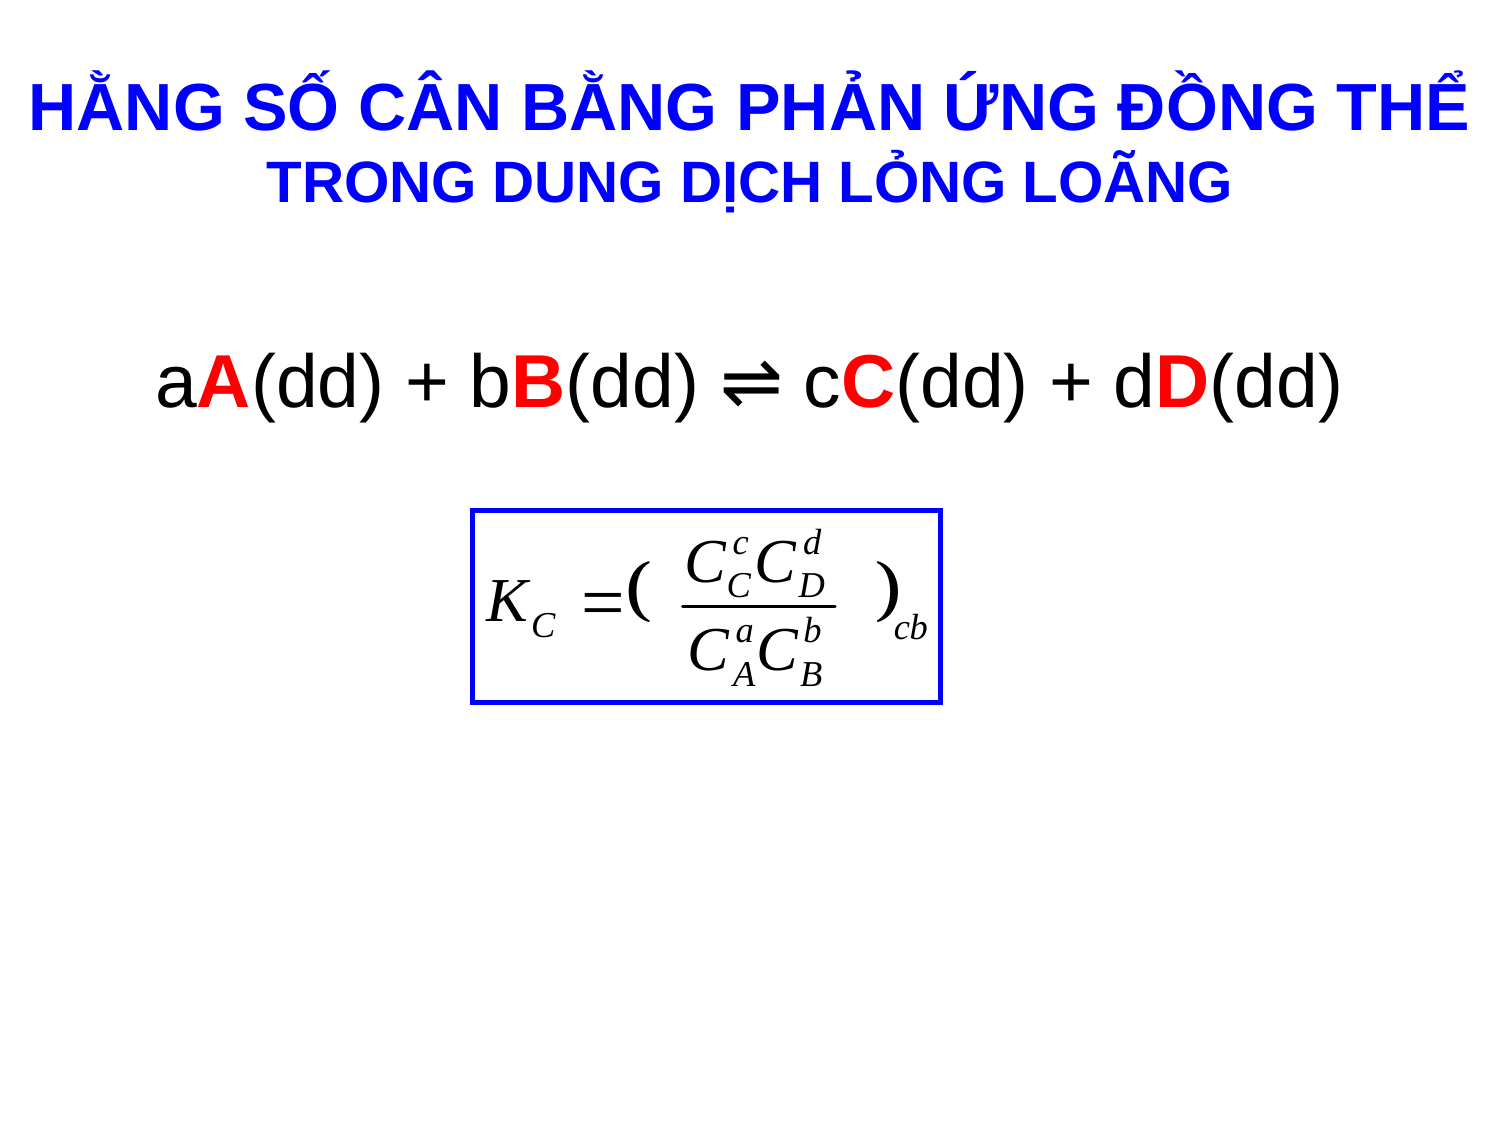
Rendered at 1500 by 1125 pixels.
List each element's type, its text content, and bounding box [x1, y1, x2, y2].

title HẰNG SỐ CÂN BẰNG PHẢN ỨNG ĐỒNG THỂ TRONG DUNG DỊCH LỎNG LOÃNG [0, 45, 1500, 233]
list aA(dd) + bB(dd) ⇌ cC(dd) + dD(dd) [75, 200, 1375, 943]
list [474, 512, 939, 701]
